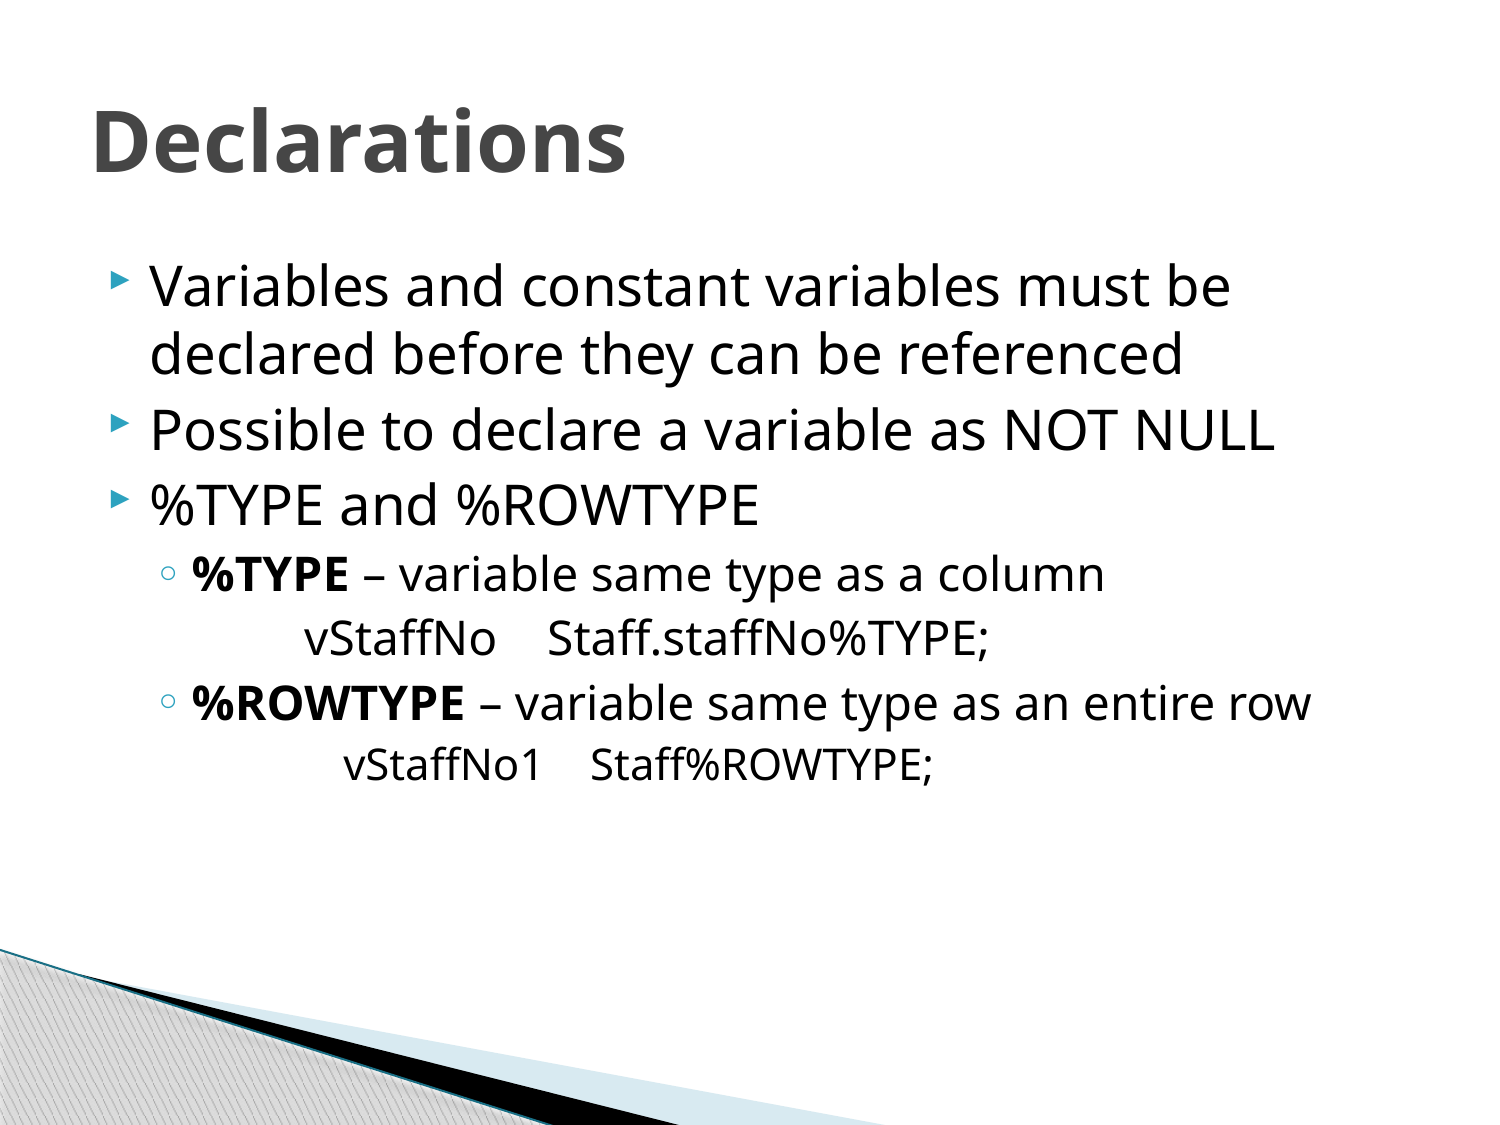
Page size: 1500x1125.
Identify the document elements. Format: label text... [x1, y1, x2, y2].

title Declarations [75, 45, 1425, 233]
list Variables and constant variables must be declared before they can be referenced Possible to declare a variable as NOT NULL %TYPE and %ROWTYPE %TYPE – variable same type as a column vStaffNo Staff.staffNo%TYPE; %ROWTYPE – variable same type as an entire row vStaffNo1 Staff%ROWTYPE; [75, 243, 1425, 986]
